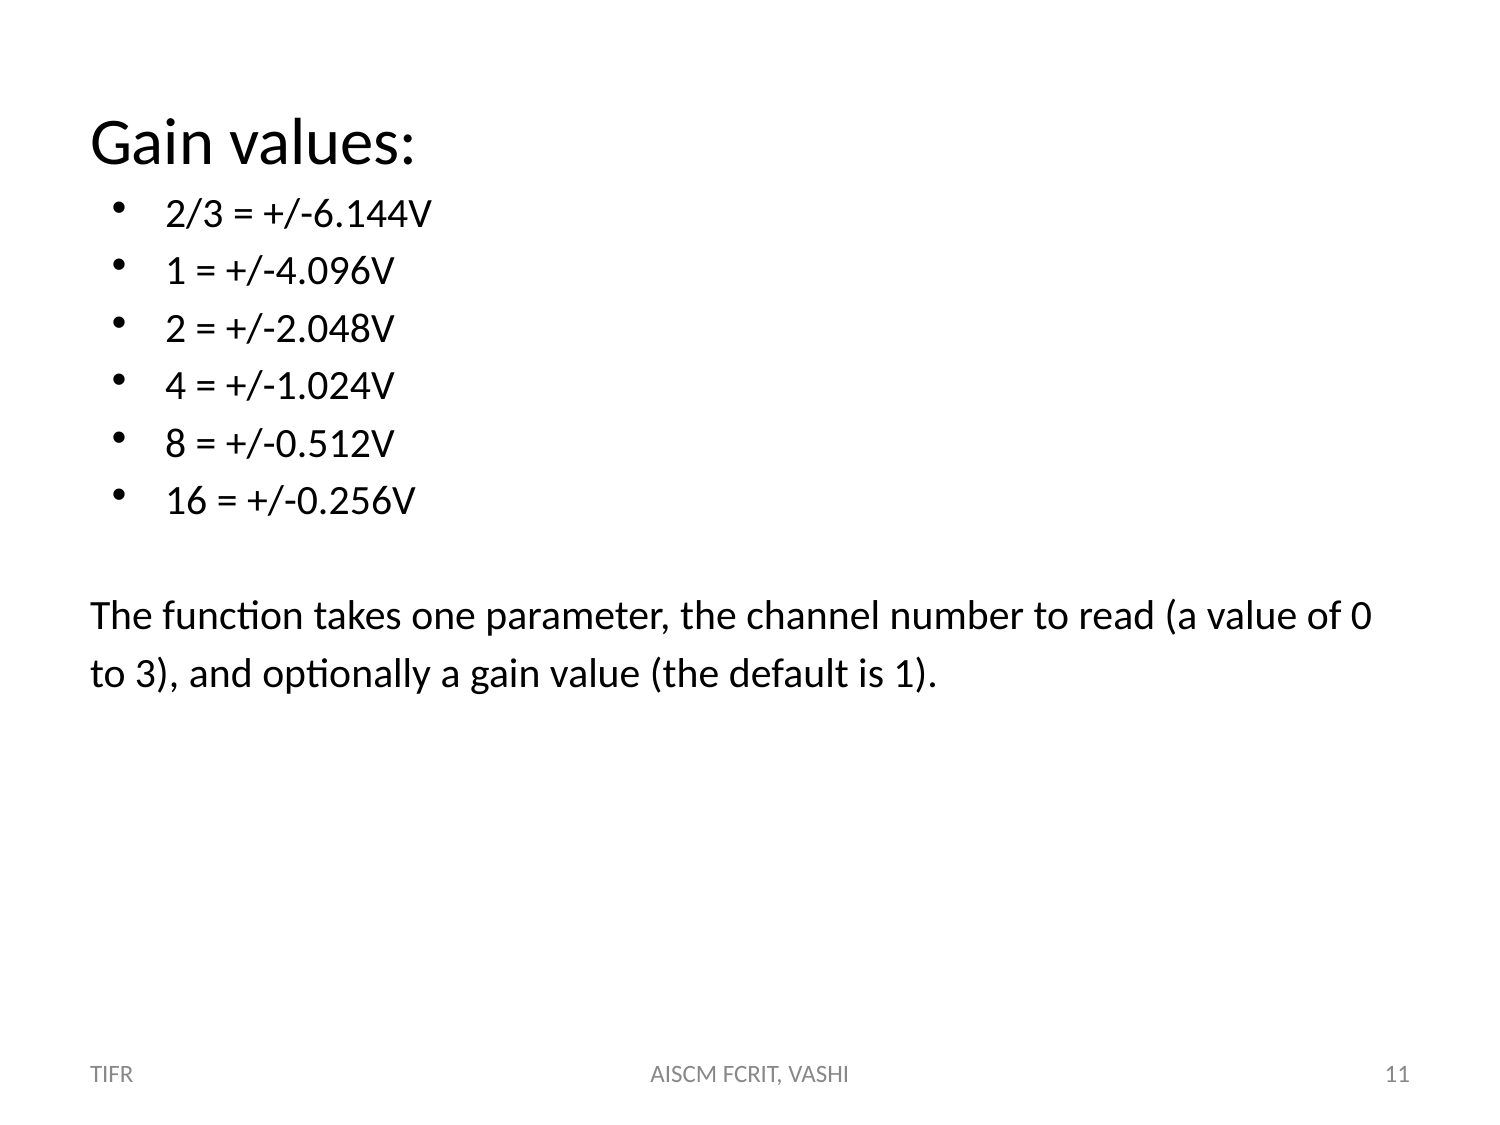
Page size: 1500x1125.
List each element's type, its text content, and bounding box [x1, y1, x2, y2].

slide_number TIFR [75, 1042, 425, 1103]
footer AISCM FCRIT, VASHI [512, 1042, 988, 1103]
slide_number 11 [1074, 1042, 1425, 1103]
list Gain values: 2/3 = +/-6.144V 1 = +/-4.096V 2 = +/-2.048V 4 = +/-1.024V 8 = +/-0.512V 16 = +/-0.256V The function takes one parameter, the channel number to read (a value of 0 to 3), and optionally a gain value (the default is 1). [75, 90, 1425, 1005]
